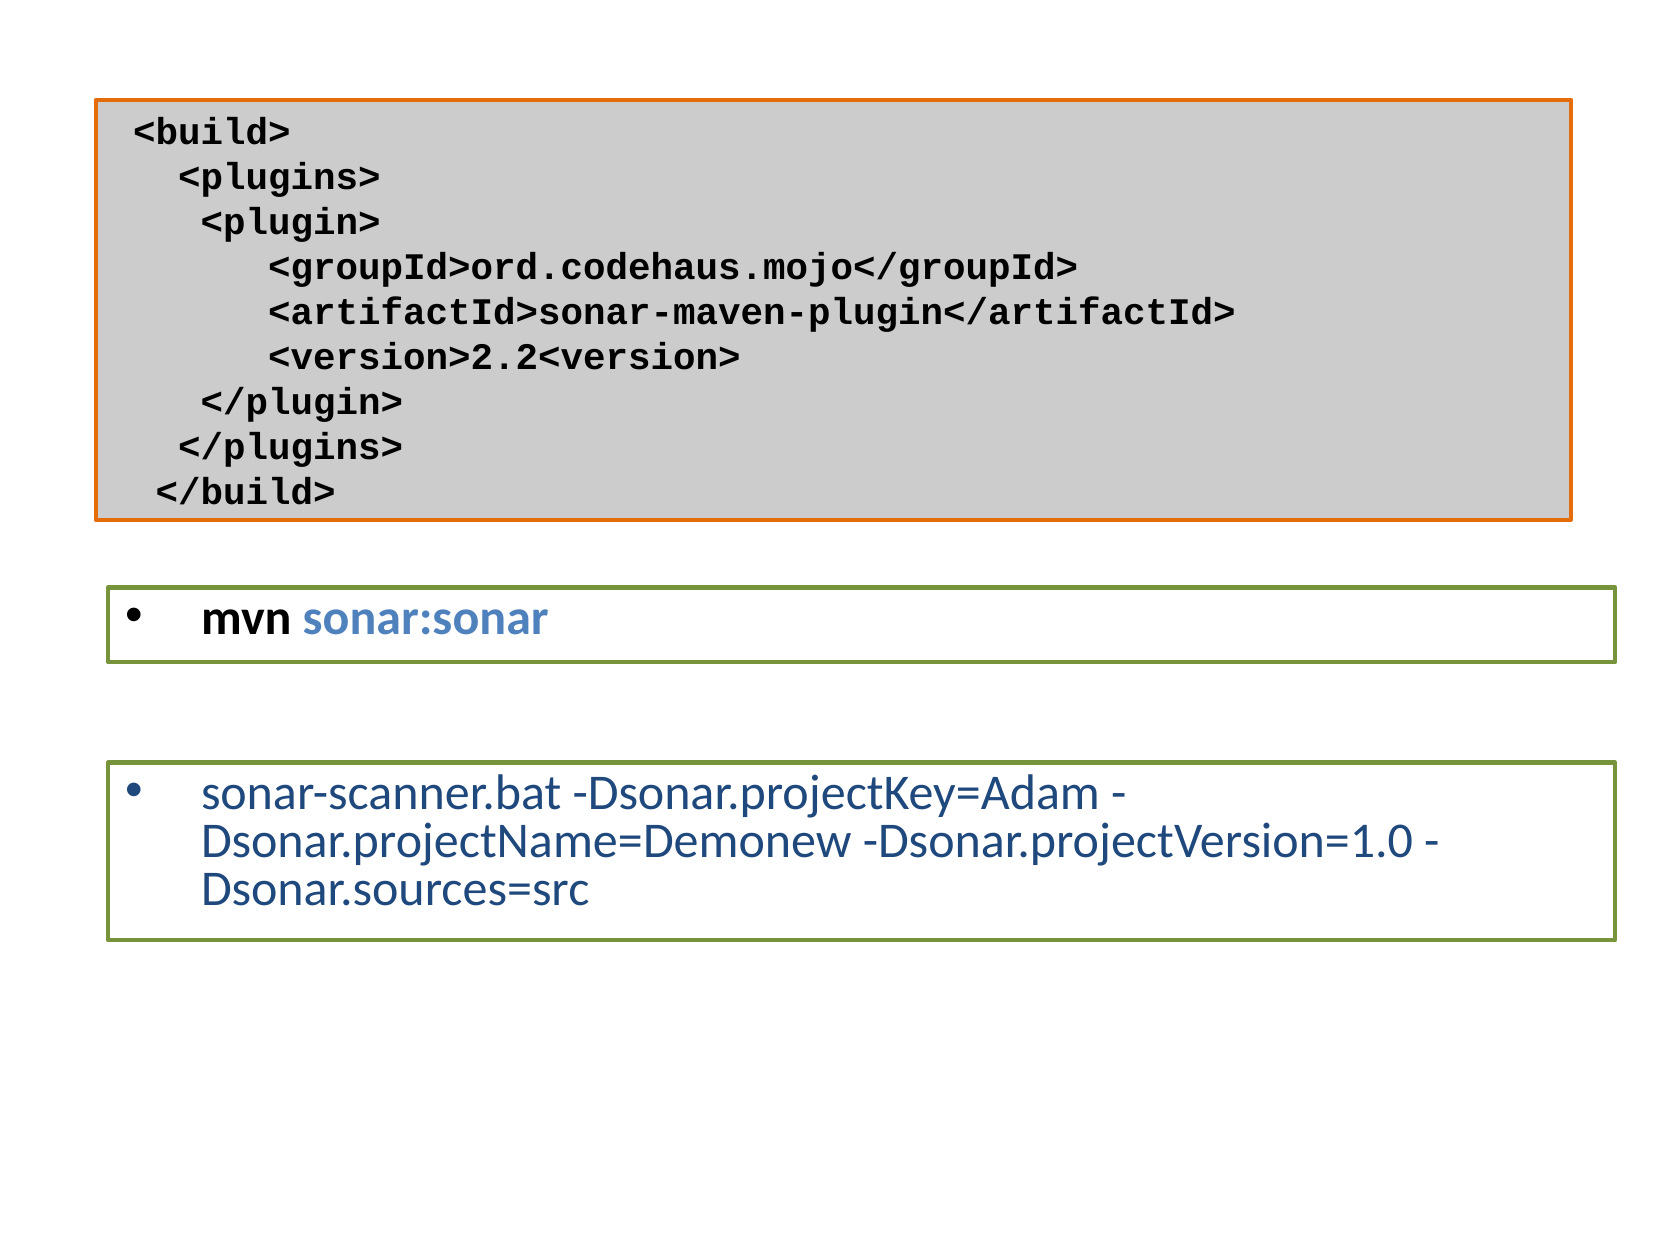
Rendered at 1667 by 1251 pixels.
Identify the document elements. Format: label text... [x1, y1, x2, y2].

text_box mvn sonar:sonar [108, 587, 1616, 663]
list [83, 24, 1584, 1117]
text_box <build> <plugins> <plugin> <groupId>ord.codehaus.mojo</groupId> <artifactId>sonar-maven-plugin</artifactId> <version>2.2<version> </plugin> </plugins> </build> [95, 99, 1571, 520]
text_box sonar-scanner.bat -Dsonar.projectKey=Adam -Dsonar.projectName=Demonew -Dsonar.projectVersion=1.0 -Dsonar.sources=src [108, 762, 1616, 941]
